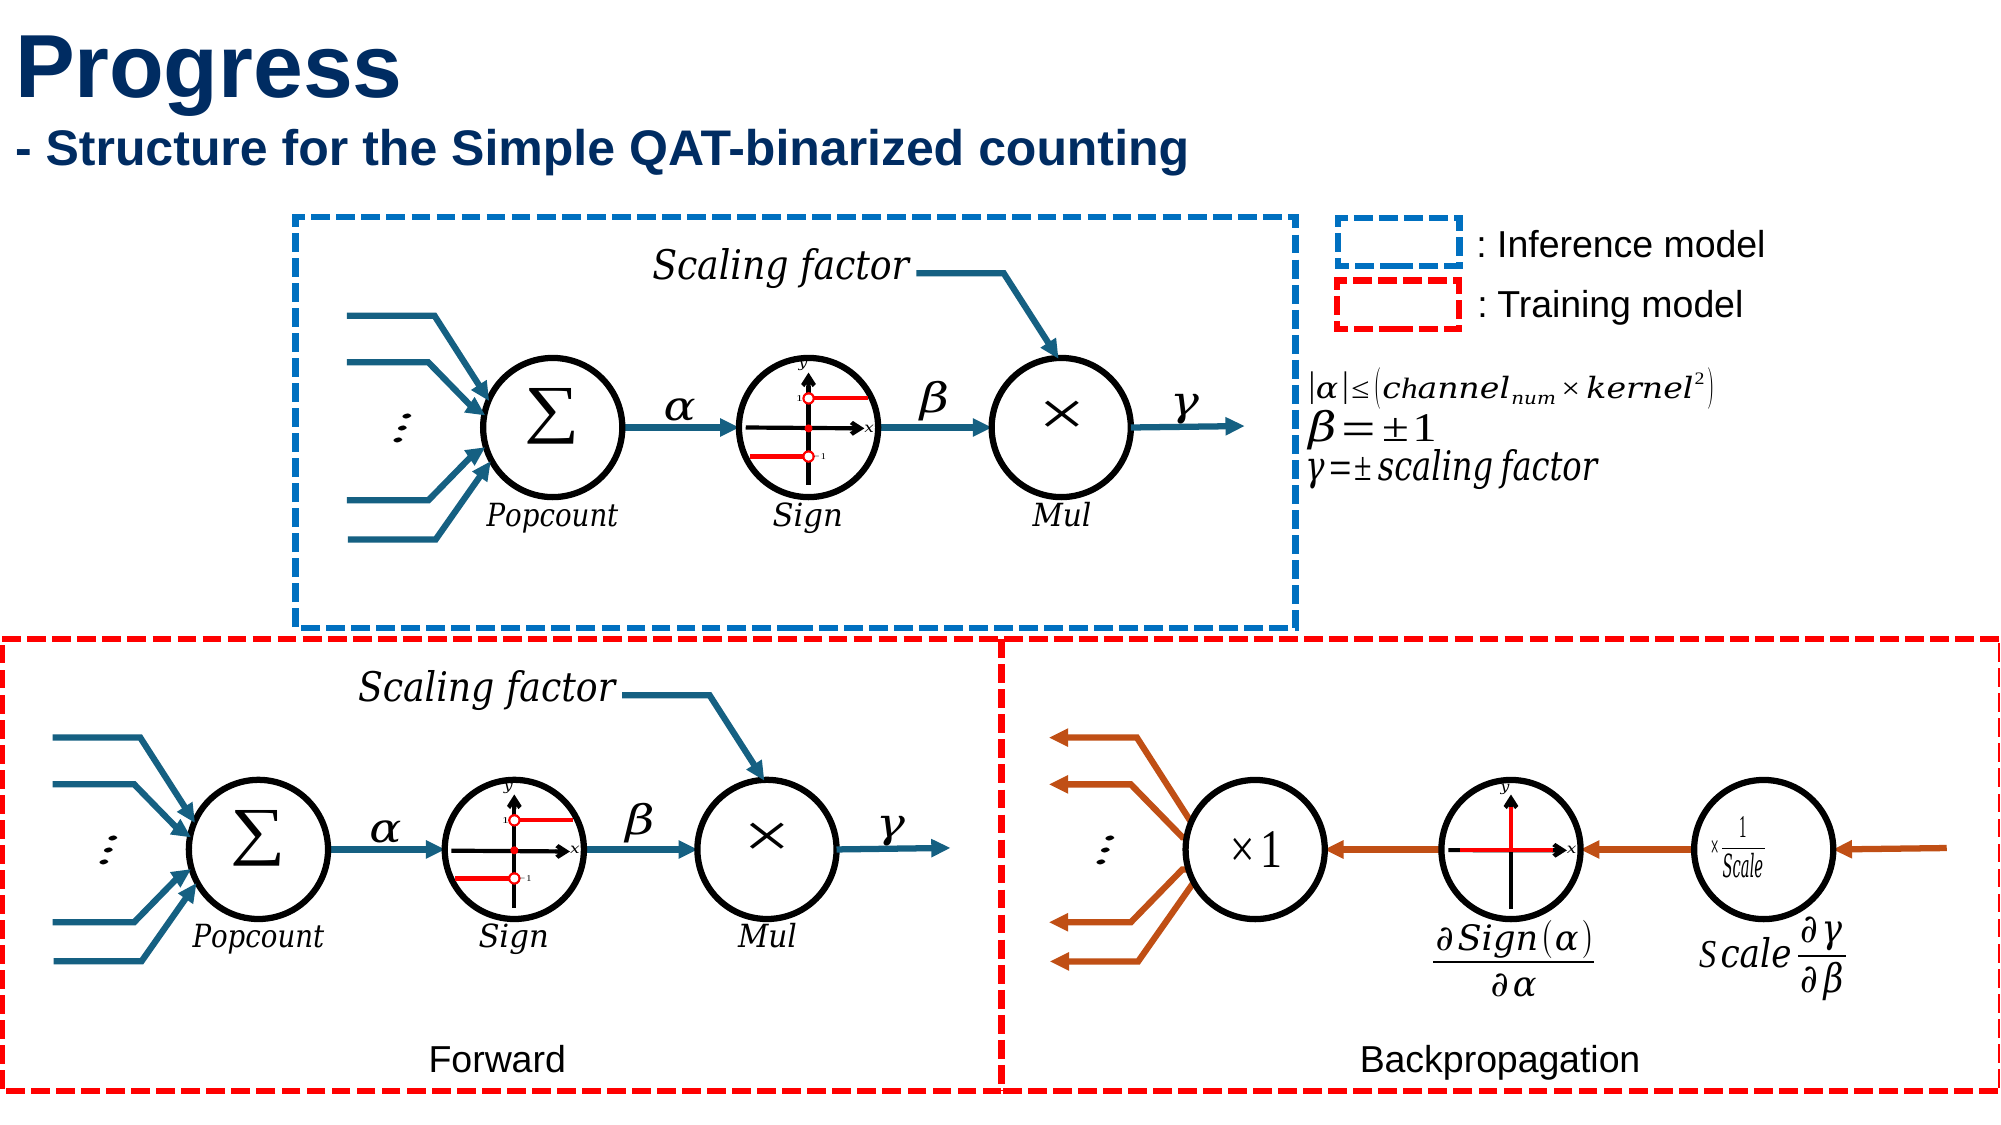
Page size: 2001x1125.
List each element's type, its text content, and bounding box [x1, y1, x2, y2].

text_box [0, 638, 1000, 1092]
text_box [1336, 216, 1461, 268]
text_box : Training model [1448, 272, 1773, 333]
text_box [1185, 779, 1326, 920]
text_box : Inference model [1458, 212, 1783, 272]
text_box Backpropagation [1002, 1028, 2000, 1088]
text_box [1304, 365, 1714, 491]
text_box Forward [0, 1027, 997, 1088]
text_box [52, 664, 951, 962]
text_box [1336, 279, 1448, 330]
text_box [1693, 779, 1834, 920]
text_box [1002, 638, 2000, 1028]
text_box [1430, 778, 1597, 1005]
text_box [295, 216, 1297, 629]
text_box Progress - Structure for the Simple QAT-binarized counting [0, 0, 2000, 184]
text_box [1002, 1088, 2000, 1092]
